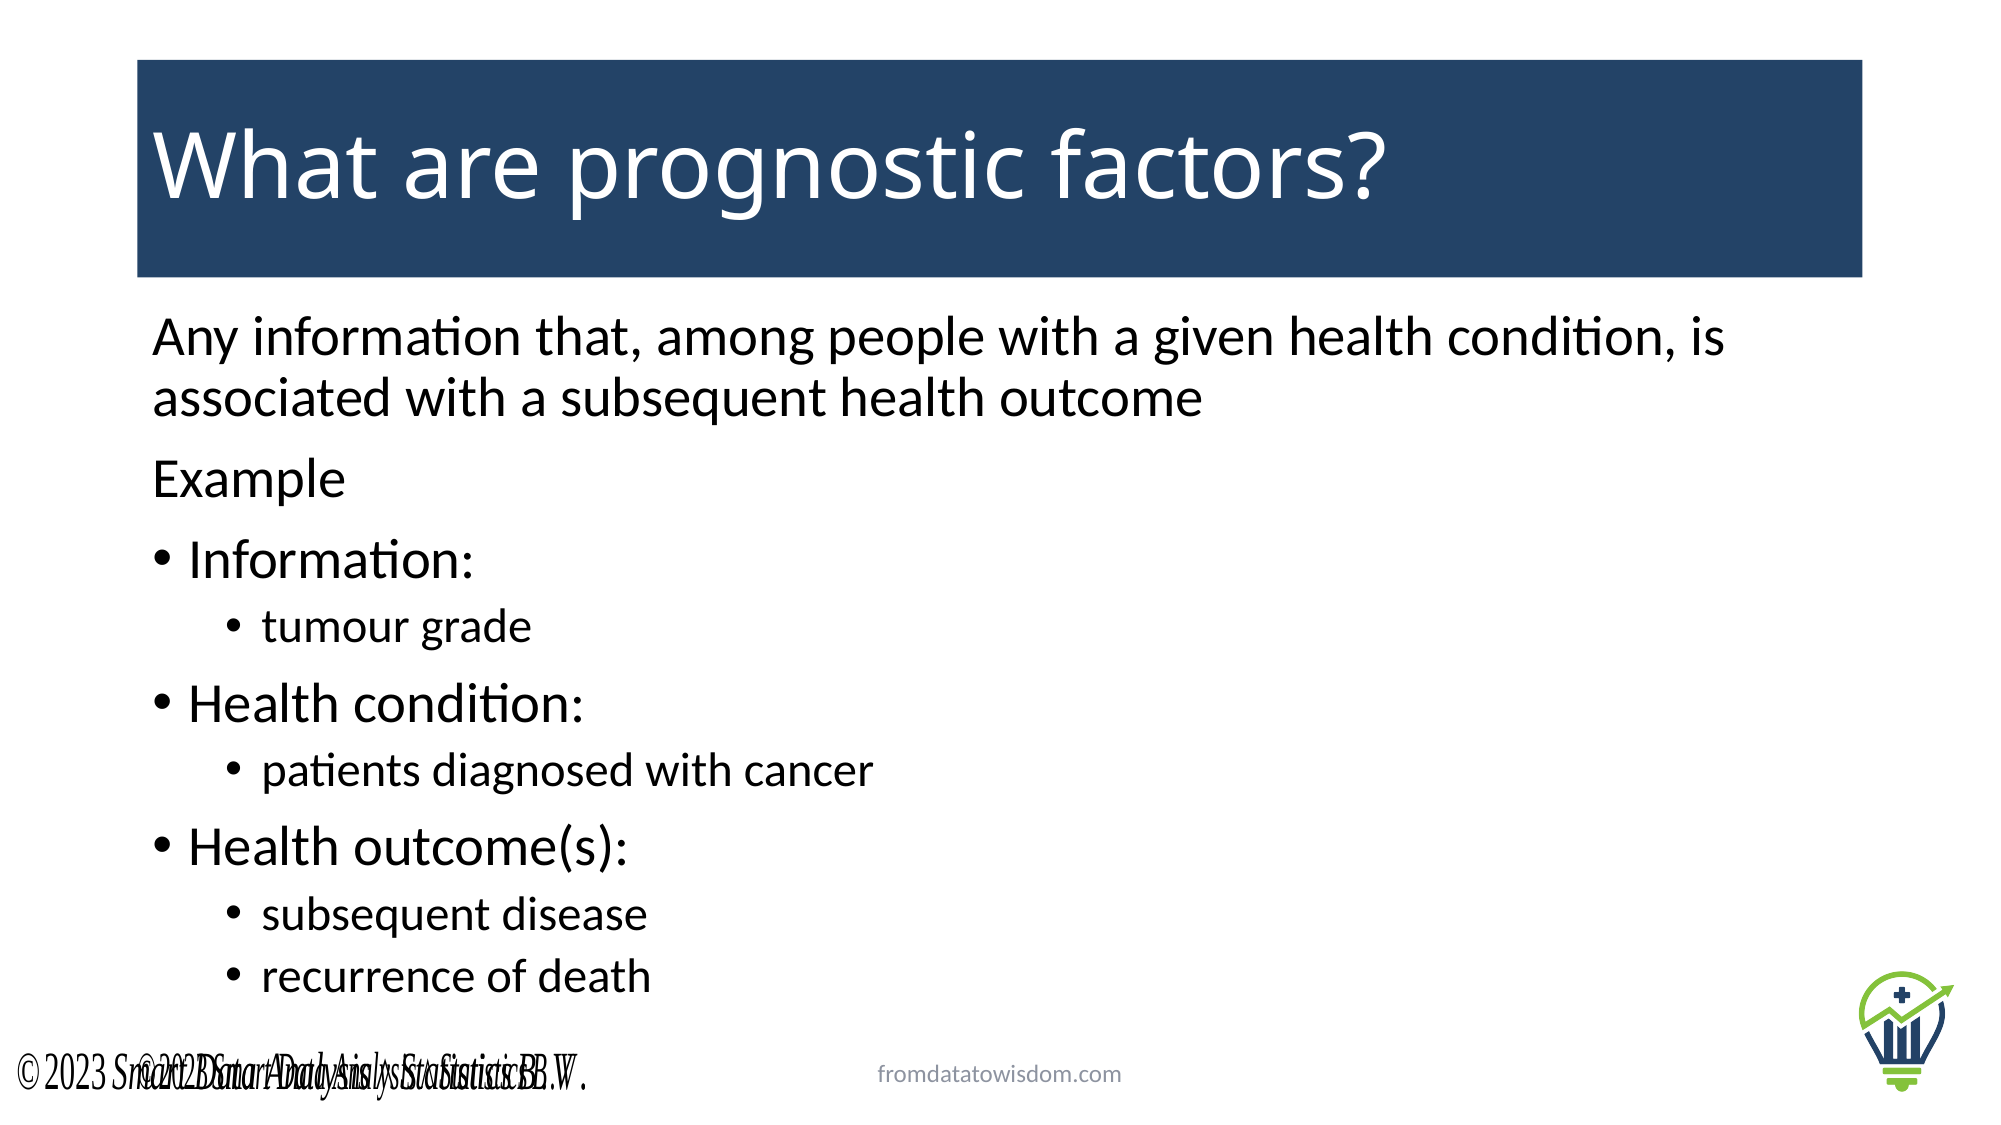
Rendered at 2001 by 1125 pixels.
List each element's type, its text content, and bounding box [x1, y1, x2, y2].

list Any information that, among people with a given health condition, is associated with a subsequent health outcome Example Information: tumour grade Health condition: patients diagnosed with cancer Health outcome(s): subsequent disease recurrence of death [137, 299, 1863, 1014]
picture [1813, 938, 2000, 1125]
title What are prognostic factors? [137, 59, 1863, 278]
footer fromdatatowisdom.com [662, 1042, 1338, 1103]
